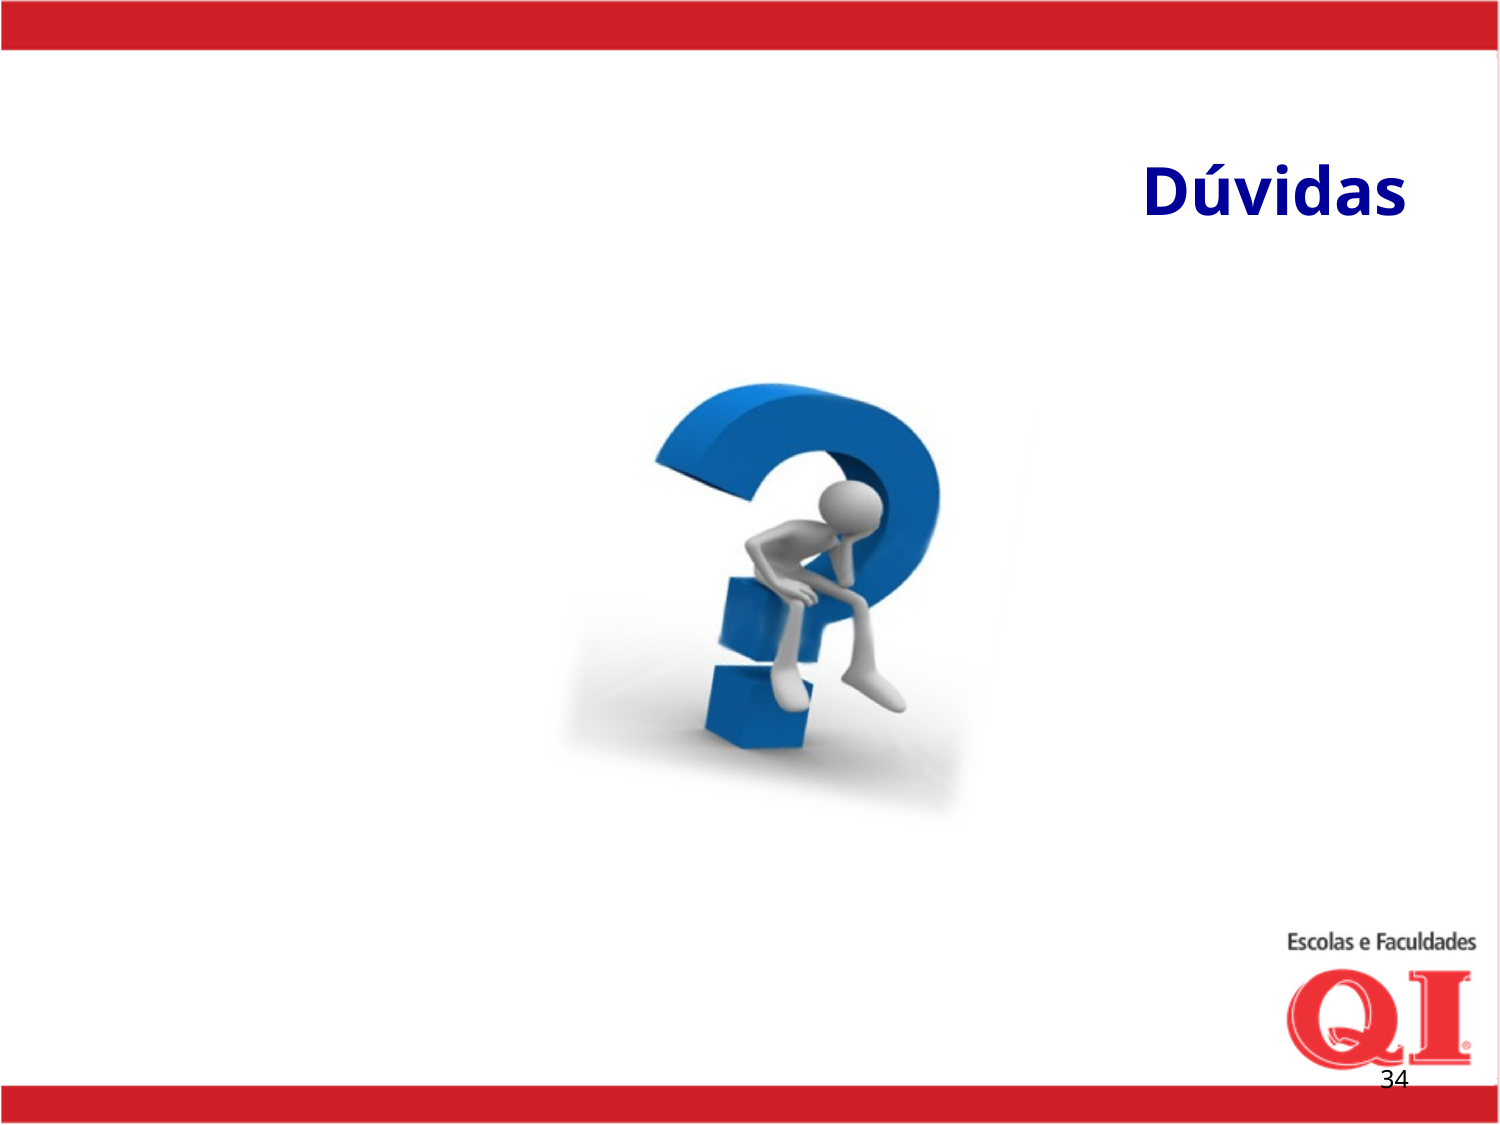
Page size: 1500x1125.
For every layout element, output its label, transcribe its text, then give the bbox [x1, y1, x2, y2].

title Dúvidas [224, 48, 1424, 236]
picture [0, 0, 1500, 1125]
slide_number 34 [1074, 1030, 1424, 1106]
